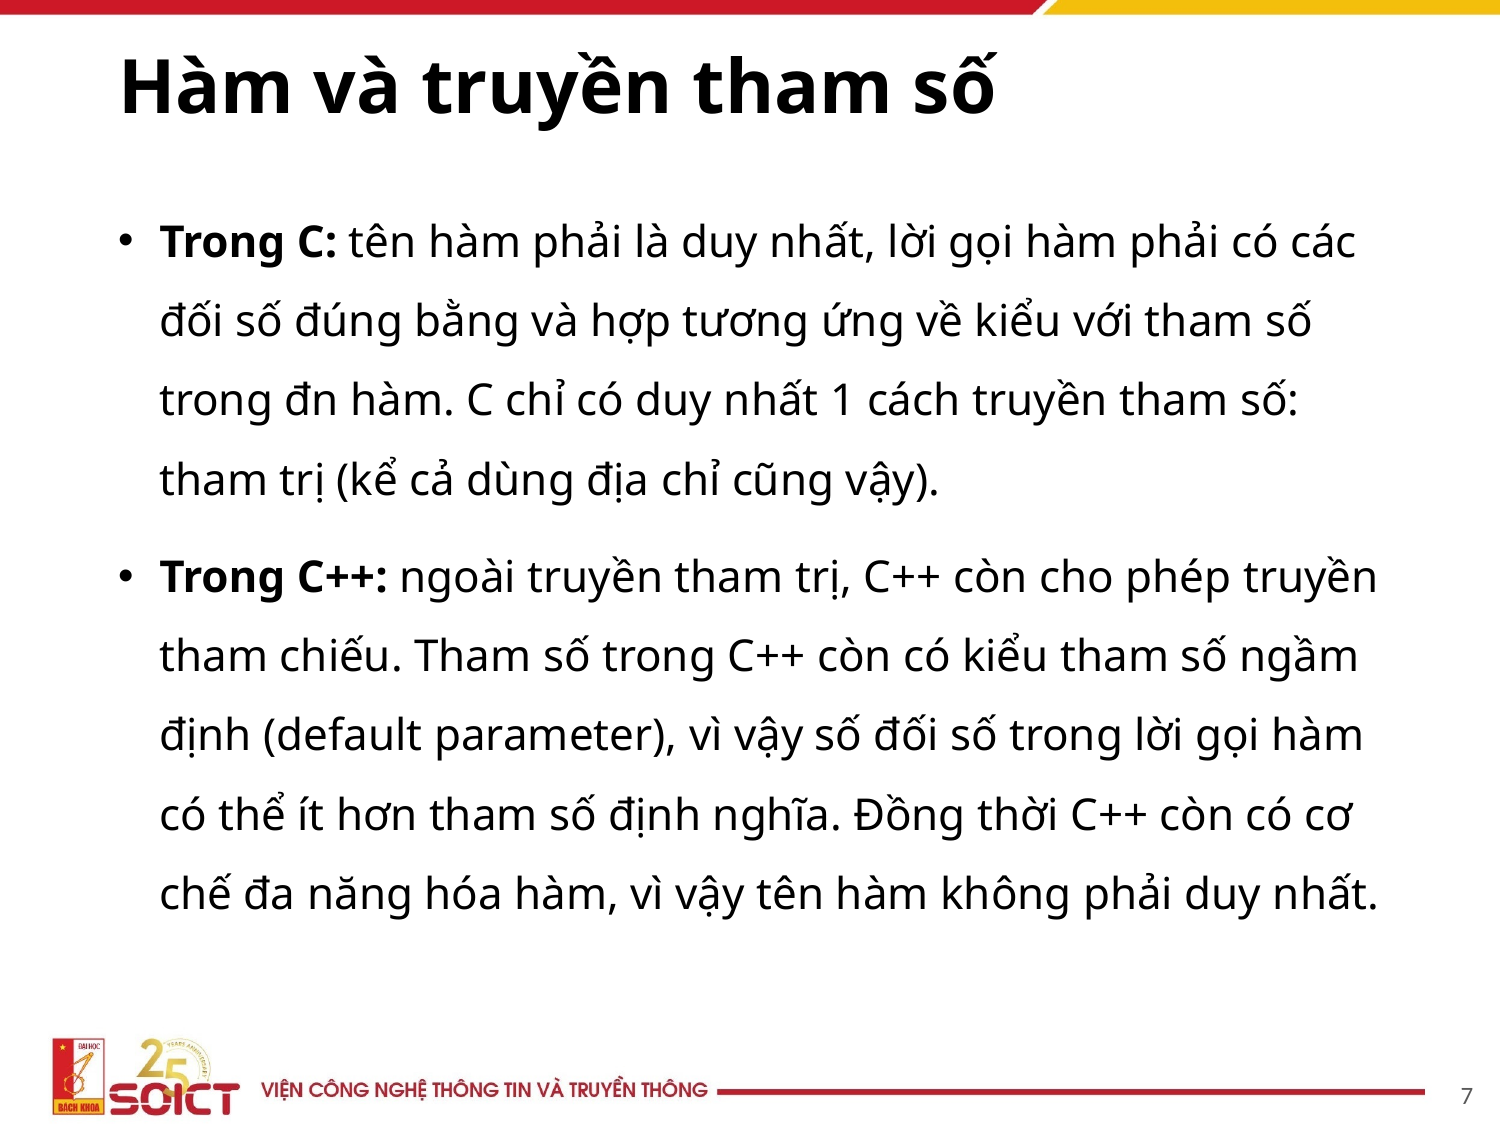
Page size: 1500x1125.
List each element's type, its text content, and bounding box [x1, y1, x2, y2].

picture [0, 0, 1500, 1125]
slide_number ‹#› [1300, 1065, 1489, 1125]
list Trong C: tên hàm phải là duy nhất, lời gọi hàm phải có các đối số đúng bằng và hợp tương ứng về kiểu với tham số trong đn hàm. C chỉ có duy nhất 1 cách truyền tham số: tham trị (kể cả dùng địa chỉ cũng vậy). Trong C++: ngoài truyền tham trị, C++ còn cho phép truyền tham chiếu. Tham số trong C++ còn có kiểu tham số ngầm định (default parameter), vì vậy số đối số trong lời gọi hàm có thể ít hơn tham số định nghĩa. Đồng thời C++ còn có cơ chế đa năng hóa hàm, vì vậy tên hàm không phải duy nhất. [103, 179, 1397, 997]
title Hàm và truyền tham số [103, 24, 1397, 155]
